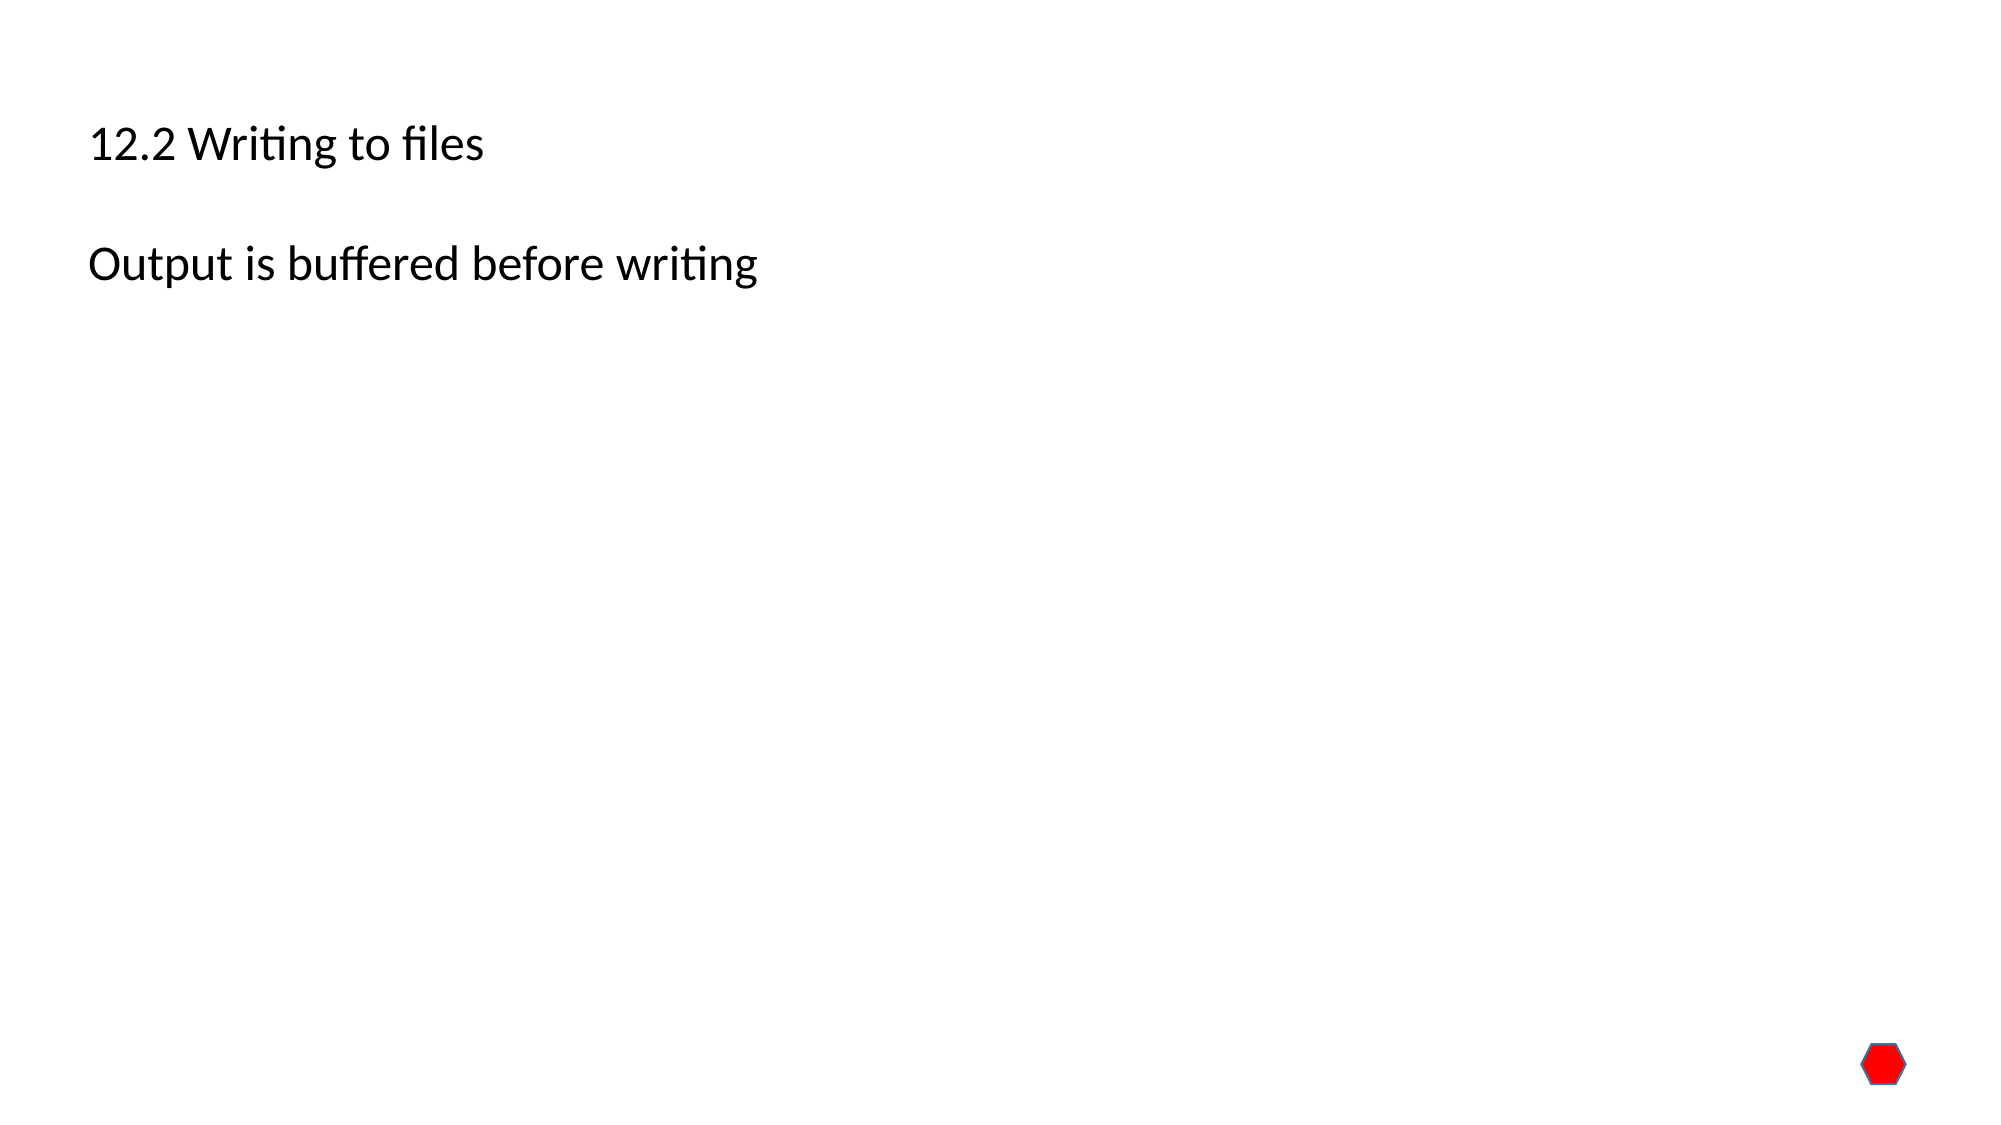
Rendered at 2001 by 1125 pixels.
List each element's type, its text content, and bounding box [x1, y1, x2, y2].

text_box 12.2 Writing to files Output is buffered before writing [73, 103, 1944, 298]
text_box [1860, 1043, 1907, 1086]
